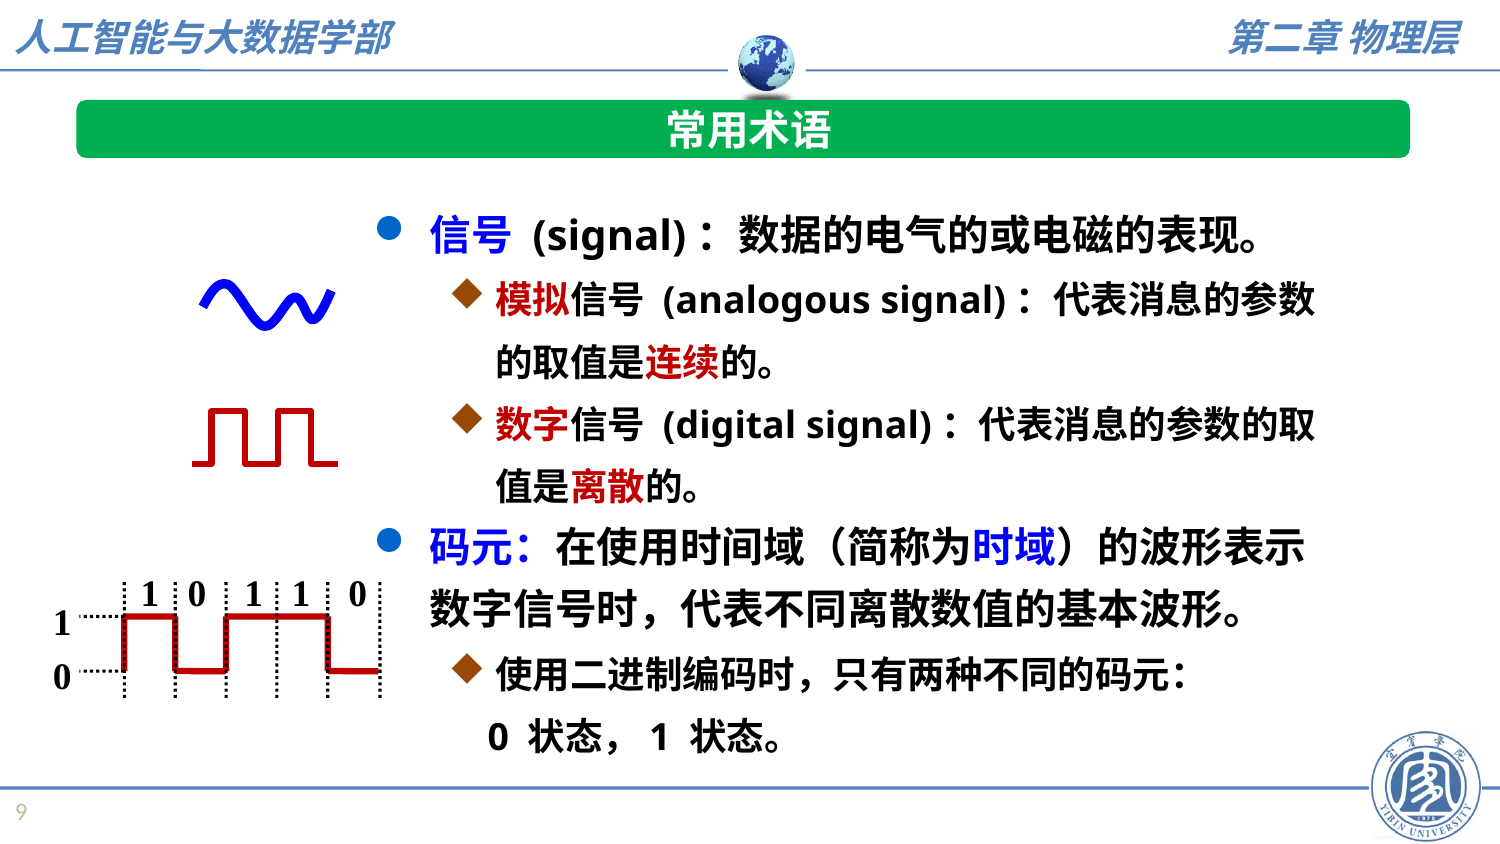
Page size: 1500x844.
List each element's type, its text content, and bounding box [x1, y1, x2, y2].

slide_number 9 [0, 787, 350, 833]
text_box [202, 283, 332, 327]
text_box [191, 411, 338, 464]
picture [736, 33, 796, 99]
list 信号 (signal)：数据的电气的或电磁的表现。 模拟信号 (analogous signal)：代表消息的参数的取值是连续的。 数字信号 (digital signal)：代表消息的参数的取值是离散的。 码元：在使用时间域（简称为时域）的波形表示数字信号时，代表不同离散数值的基本波形。 使用二进制编码时，只有两种不同的码元： 0 状态，1 状态。 [358, 188, 1336, 710]
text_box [39, 561, 398, 699]
list 常用术语 [204, 99, 1293, 158]
